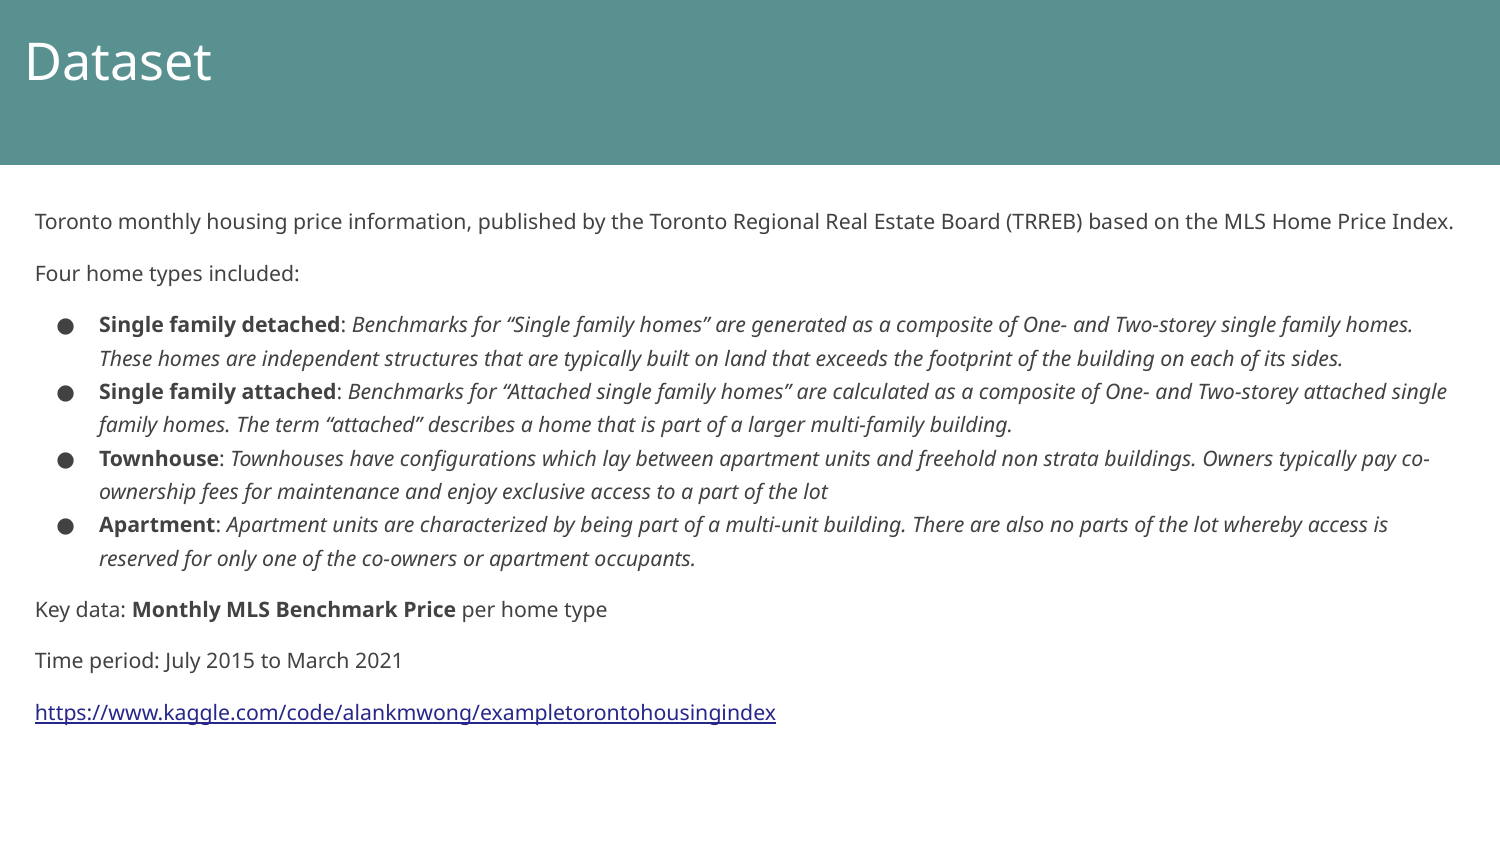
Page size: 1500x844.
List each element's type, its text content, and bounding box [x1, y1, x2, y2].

title Dataset [9, 9, 1465, 174]
list Toronto monthly housing price information, published by the Toronto Regional Real Estate Board (TRREB) based on the MLS Home Price Index. Four home types included: Single family detached: Benchmarks for “Single family homes” are generated as a composite of One- and Two-storey single family homes. These homes are independent structures that are typically built on land that exceeds the footprint of the building on each of its sides. Single family attached: Benchmarks for “Attached single family homes” are calculated as a composite of One- and Two-storey attached single family homes. The term “attached” describes a home that is part of a larger multi-family building. Townhouse: Townhouses have configurations which lay between apartment units and freehold non strata buildings. Owners typically pay co-ownership fees for maintenance and enjoy exclusive access to a part of the lot Apartment: Apartment units are characterized by being part of a multi-unit building. There are also no parts of the lot whereby access is reserved for only one of the co-owners or apartment occupants. Key data: Monthly MLS Benchmark Price per home type Time period: July 2015 to March 2021 https://www.kaggle.com/code/alankmwong/exampletorontohousingindex [19, 187, 1481, 810]
